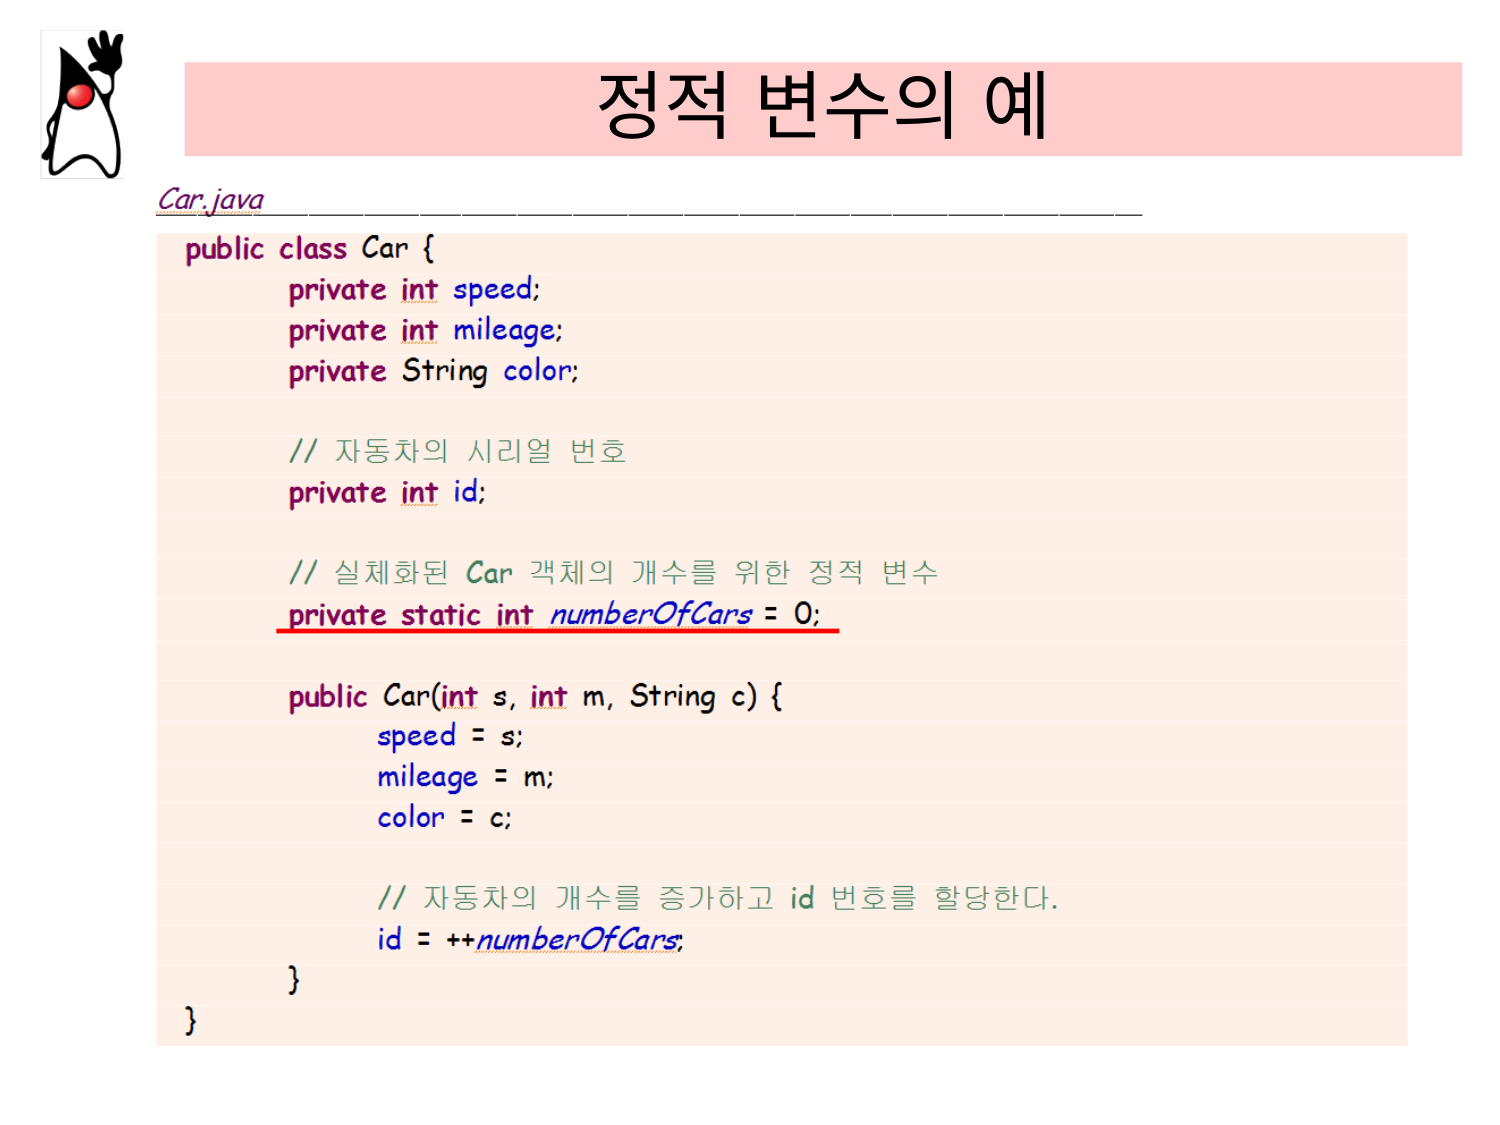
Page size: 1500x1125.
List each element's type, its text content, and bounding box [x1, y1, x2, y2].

picture [39, 30, 124, 179]
title 정적 변수의 예 [184, 62, 1463, 157]
picture [131, 175, 1418, 1055]
